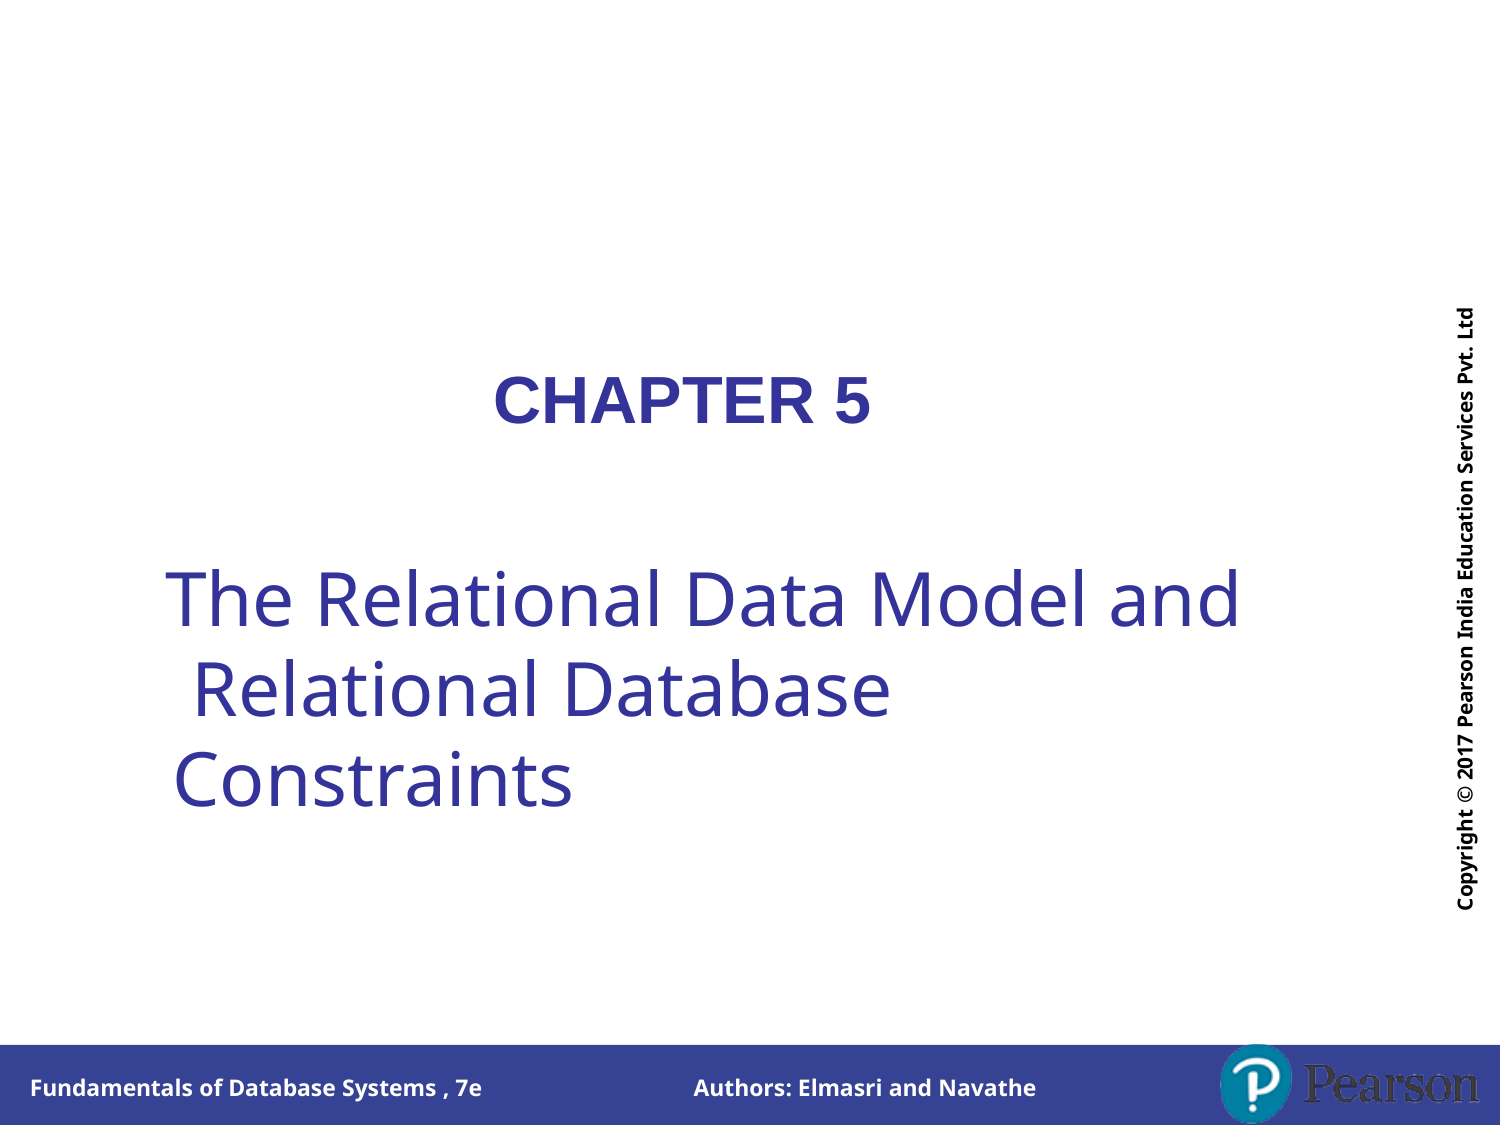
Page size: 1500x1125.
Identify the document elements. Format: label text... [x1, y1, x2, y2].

footer Authors: Elmasri and Navathe [691, 1070, 1081, 1125]
picture [1249, 1105, 1257, 1112]
text_box Copyright © 2017 Pearson India Education Services Pvt. Ltd [1451, 206, 1482, 914]
picture [1233, 1057, 1280, 1102]
text_box CHAPTER 5 [491, 354, 874, 438]
picture [1220, 1044, 1480, 1124]
slide_number Fundamentals of Database Systems , 7e [27, 1071, 547, 1125]
text_box The Relational Data Model and Relational Database Constraints [163, 548, 1250, 821]
